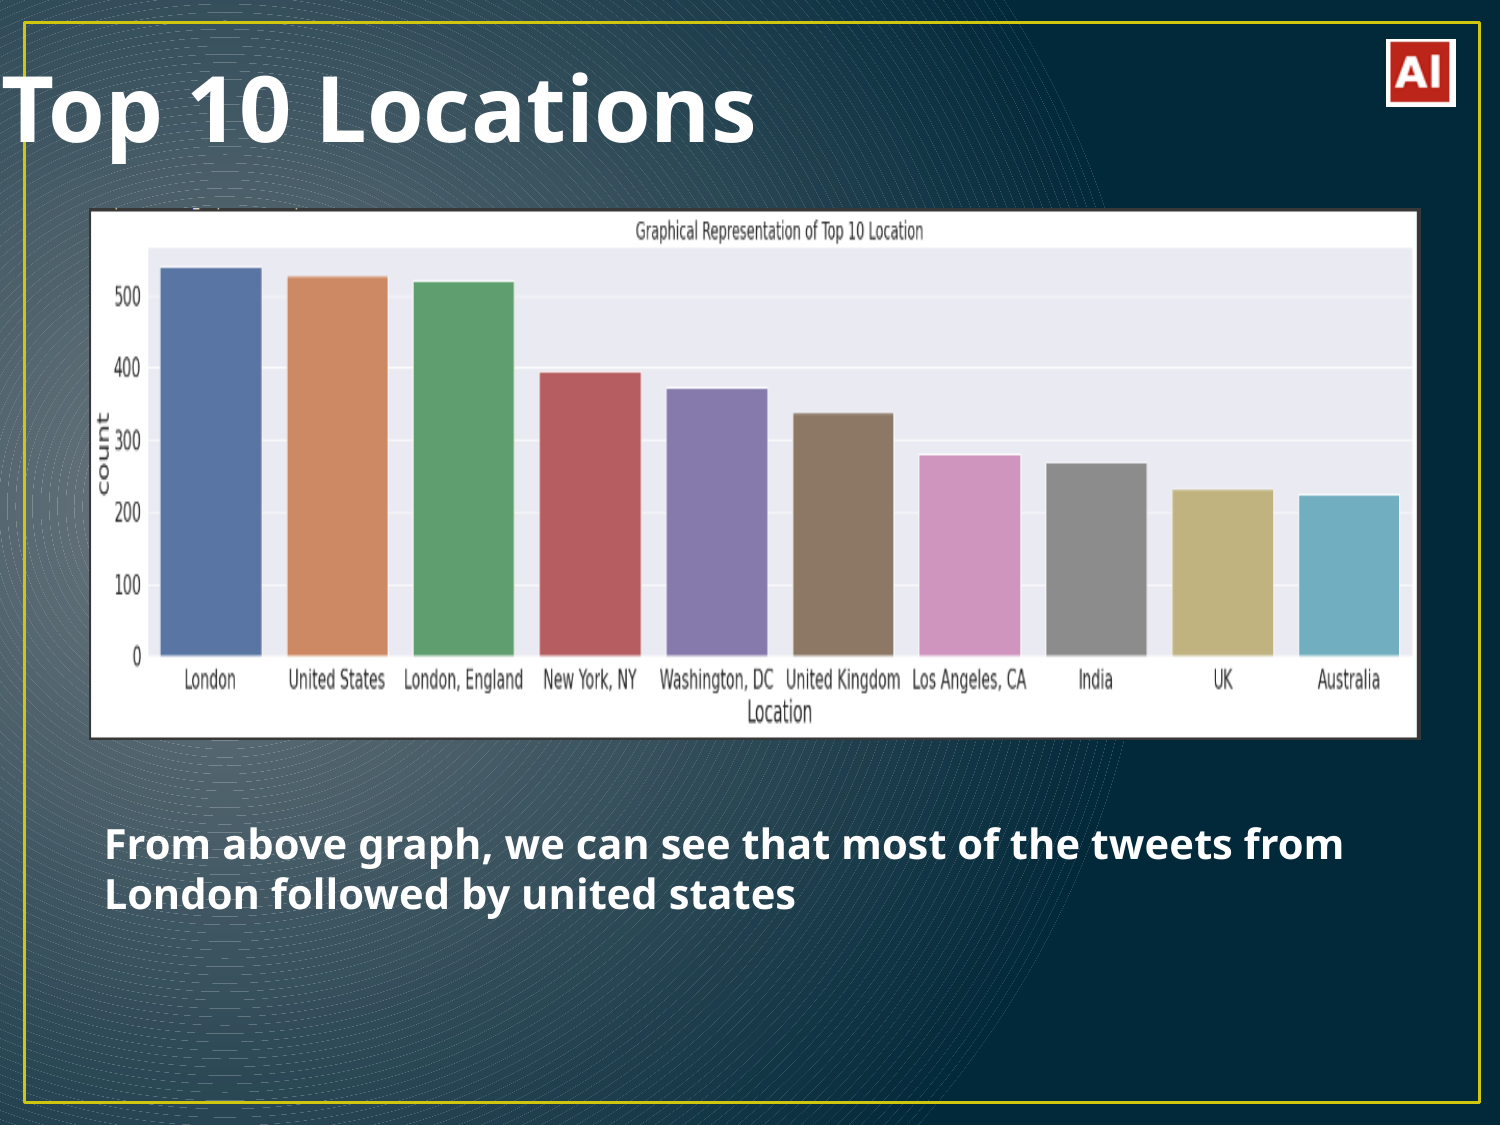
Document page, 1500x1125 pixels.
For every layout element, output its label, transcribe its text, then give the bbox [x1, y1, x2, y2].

text_box From above graph, we can see that most of the tweets from London followed by united states [88, 810, 1421, 926]
picture [1387, 40, 1455, 106]
picture [88, 202, 1420, 740]
text_box Top 10 Locations [0, 43, 773, 169]
picture [1086, 745, 1096, 754]
